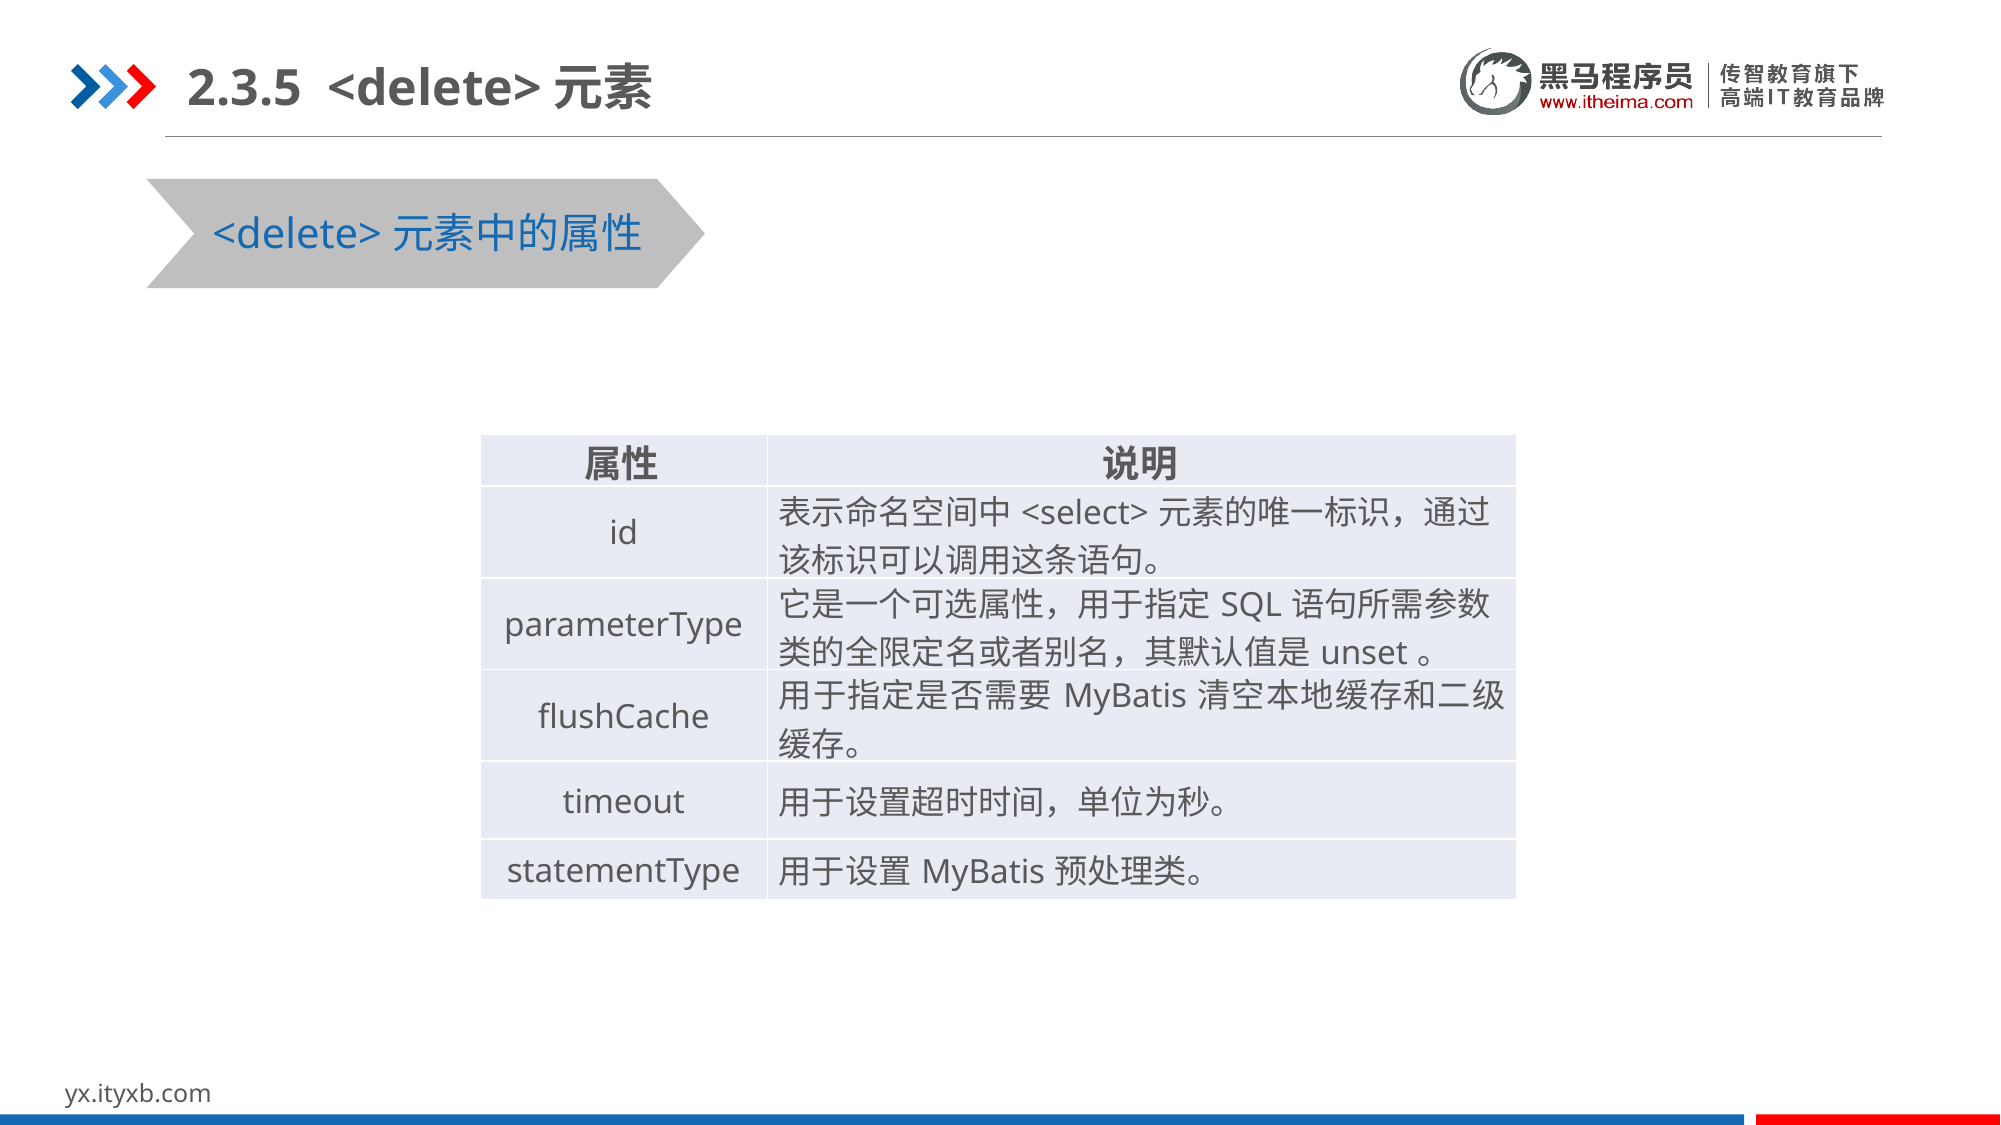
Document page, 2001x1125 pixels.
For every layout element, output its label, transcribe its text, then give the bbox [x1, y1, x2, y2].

table_cell timeout [481, 762, 767, 838]
table_cell parameterType [481, 579, 767, 669]
table_cell id [481, 487, 767, 577]
table_cell 它是一个可选属性，用于指定SQL语句所需参数类的全限定名或者别名，其默认值是unset。 [768, 579, 1516, 669]
table_header 说明 [768, 435, 1516, 485]
table_cell 用于指定是否需要MyBatis清空本地缓存和二级缓存。 [768, 670, 1516, 760]
table_cell 用于设置超时时间，单位为秒。 [768, 762, 1516, 838]
text_box 2.3.5 <delete>元素 [187, 43, 705, 127]
table_cell 用于设置MyBatis预处理类。 [768, 840, 1516, 899]
table_cell 表示命名空间中<select>元素的唯一标识，通过该标识可以调用这条语句。 [768, 487, 1516, 577]
text_box [146, 178, 706, 289]
picture [1460, 48, 1887, 115]
table_header 属性 [481, 435, 767, 485]
table_cell statementType [481, 840, 767, 899]
text_box <delete>元素中的属性 [197, 199, 658, 265]
table_cell flushCache [481, 670, 767, 760]
